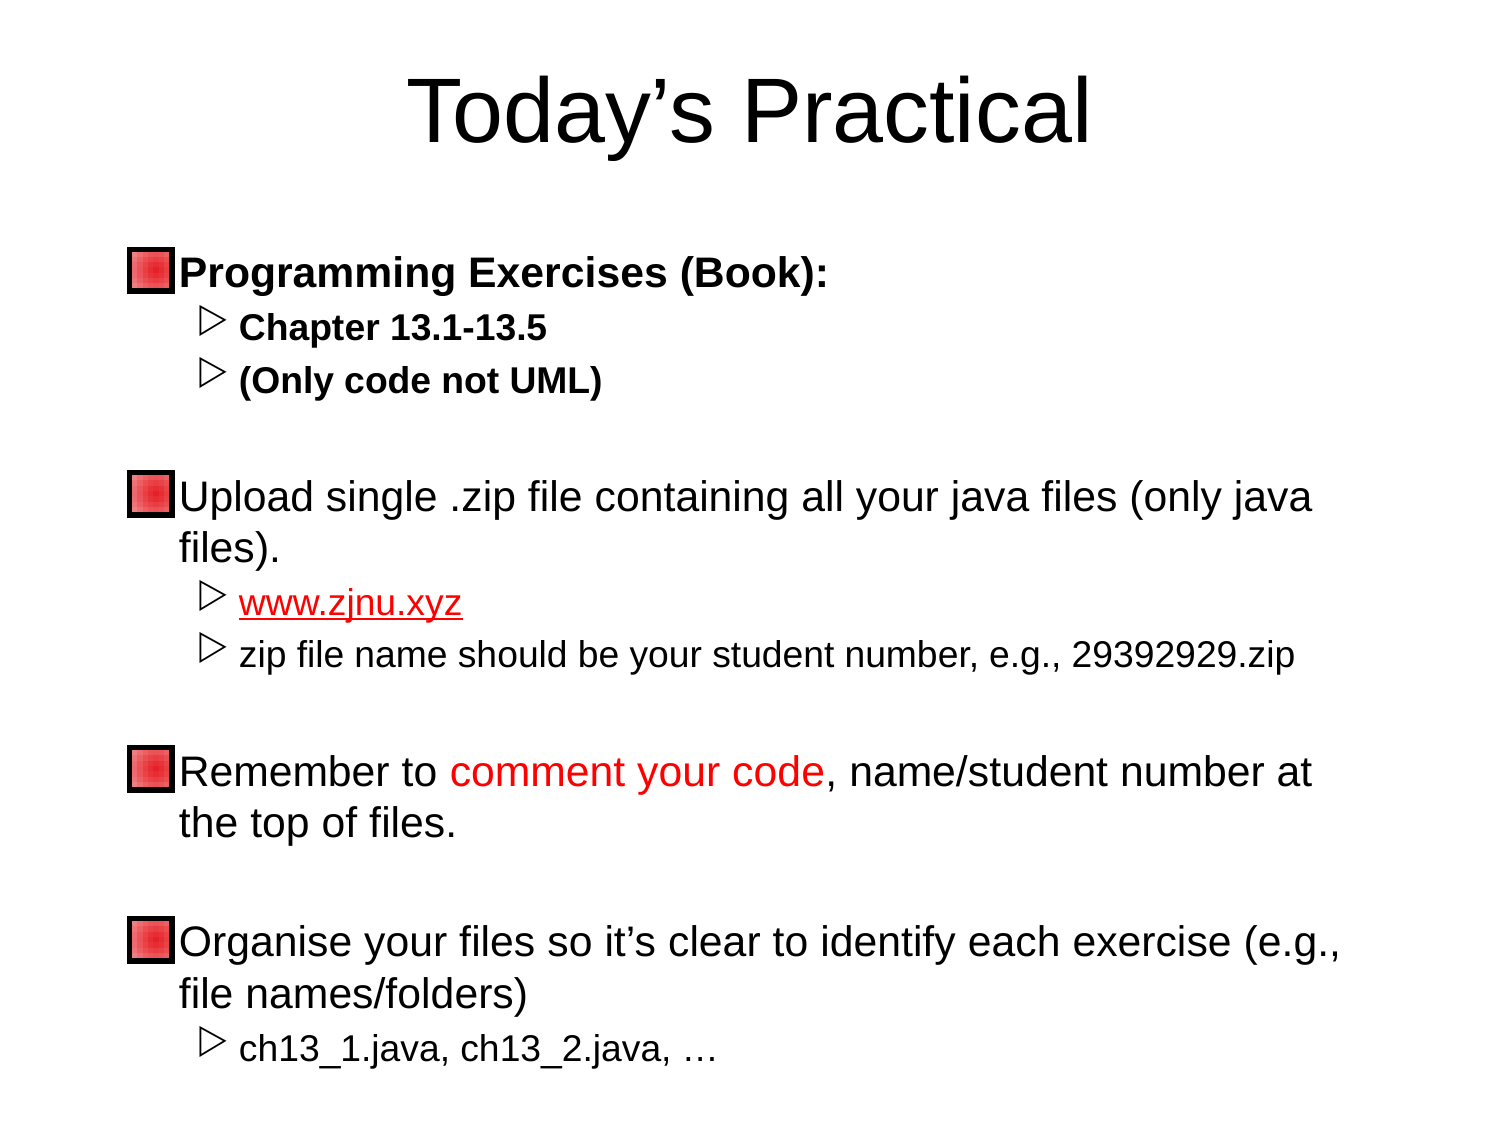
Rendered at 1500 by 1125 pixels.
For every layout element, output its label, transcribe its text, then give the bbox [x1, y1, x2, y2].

picture [127, 247, 175, 294]
picture [127, 470, 175, 518]
picture [127, 916, 175, 964]
list Programming Exercises (Book): Chapter 13.1-13.5 (Only code not UML) Upload single .zip file containing all your java files (only java files). www.zjnu.xyz zip file name should be your student number, e.g., 29392929.zip Remember to comment your code, name/student number at the top of files. Organise your files so it’s clear to identify each exercise (e.g., file names/folders) ch13_1.java, ch13_2.java, … [112, 237, 1388, 1088]
title Today’s Practical [112, 12, 1388, 200]
picture [127, 745, 175, 793]
